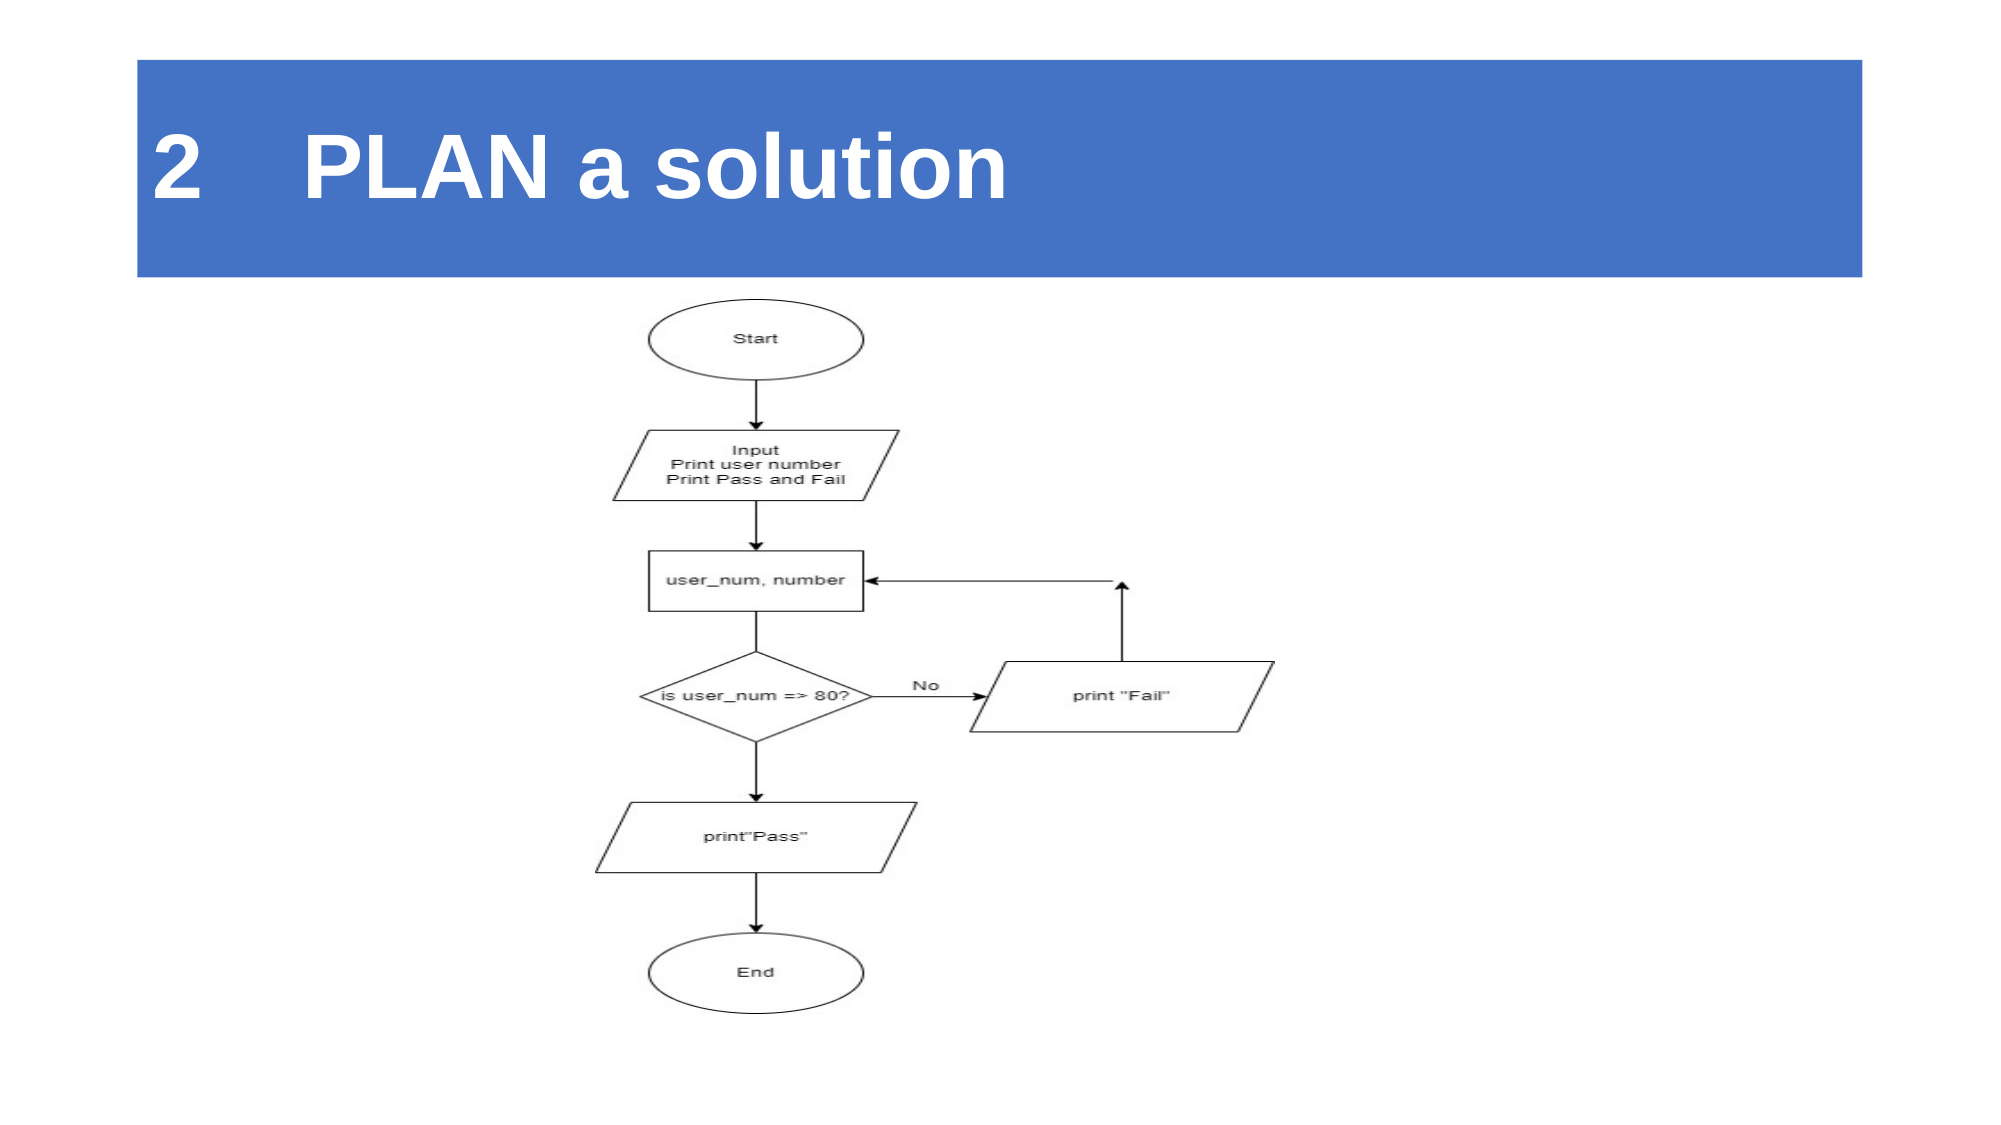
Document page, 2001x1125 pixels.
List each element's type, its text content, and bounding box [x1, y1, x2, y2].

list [595, 299, 1275, 1014]
title 2 PLAN a solution [137, 59, 1863, 278]
